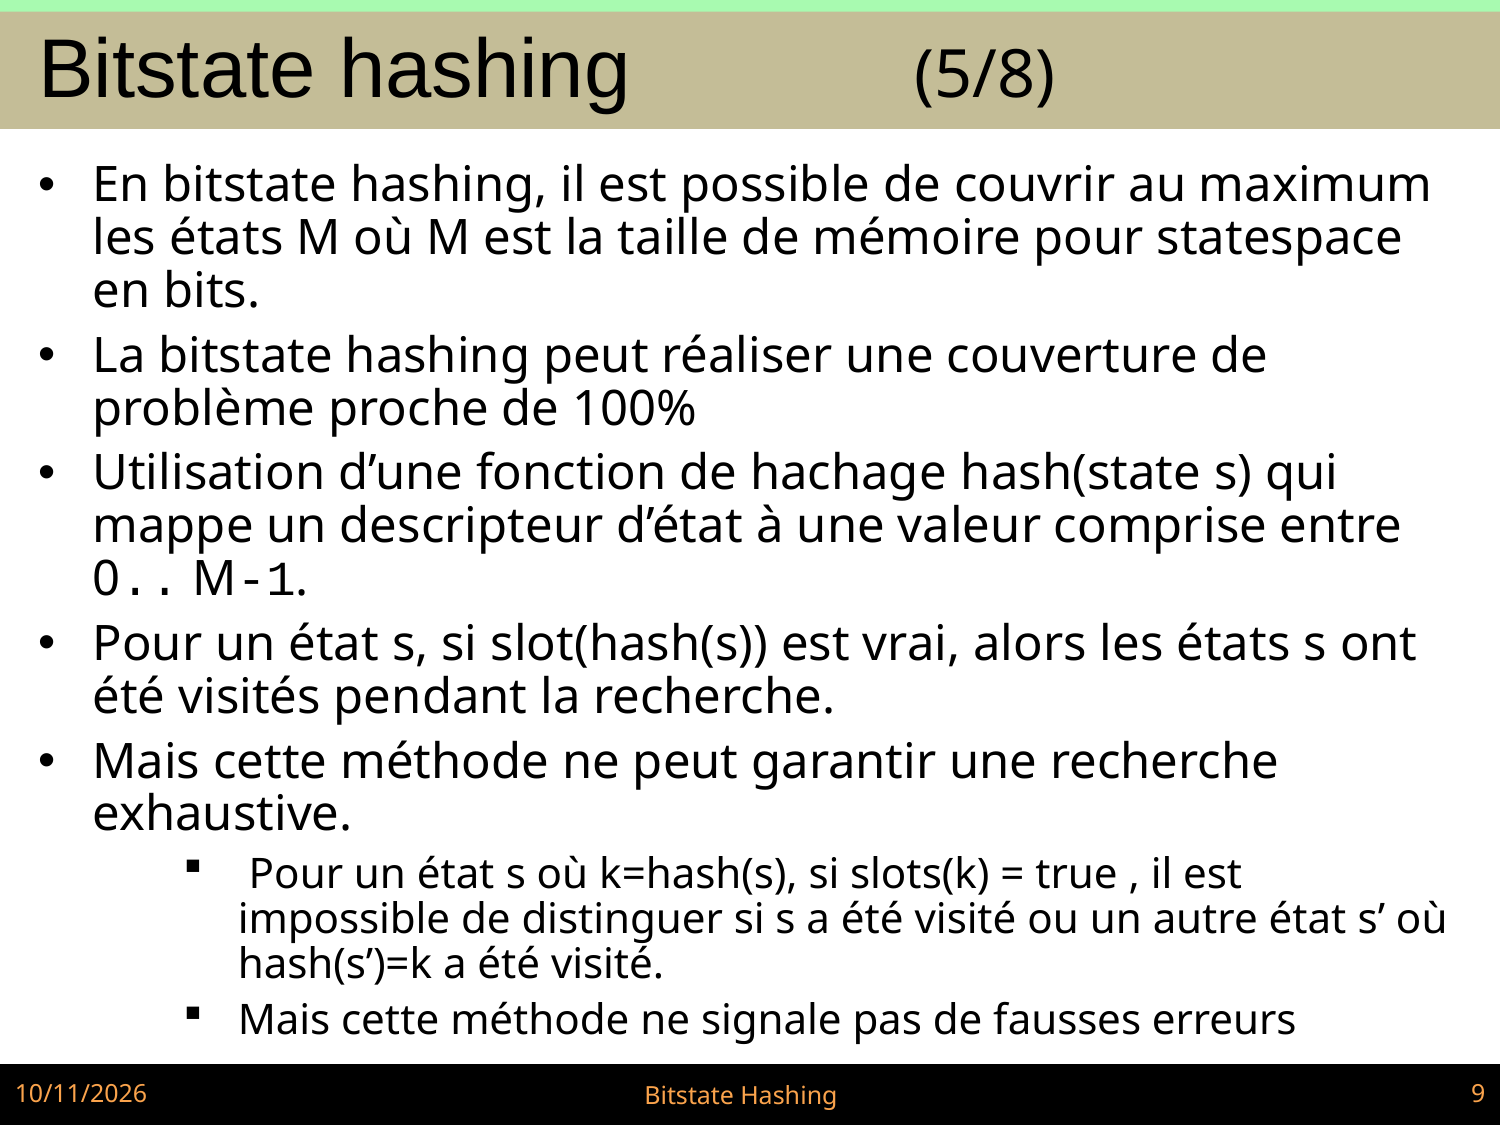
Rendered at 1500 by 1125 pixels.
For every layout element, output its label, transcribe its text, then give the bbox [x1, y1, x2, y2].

title Bitstate hashing (5/8) [0, 11, 1500, 129]
text_box Bitstate Hashing [187, 1065, 1277, 1125]
text_box En bitstate hashing, il est possible de couvrir au maximum les états M où M est la taille de mémoire pour statespace en bits. La bitstate hashing peut réaliser une couverture de problème proche de 100% Utilisation d’une fonction de hachage hash(state s) qui mappe un descripteur d’état à une valeur comprise entre 0.. M-1. Pour un état s, si slot(hash(s)) est vrai, alors les états s ont été visités pendant la recherche. Mais cette méthode ne peut garantir une recherche exhaustive. Pour un état s où k=hash(s), si slots(k) = true , il est impossible de distinguer si s a été visité ou un autre état s’ où hash(s’)=k a été visité. Mais cette méthode ne signale pas de fausses erreurs [23, 152, 1477, 1055]
text_box 9 [1277, 1065, 1500, 1125]
text_box 07/12/2022 [0, 1065, 187, 1125]
